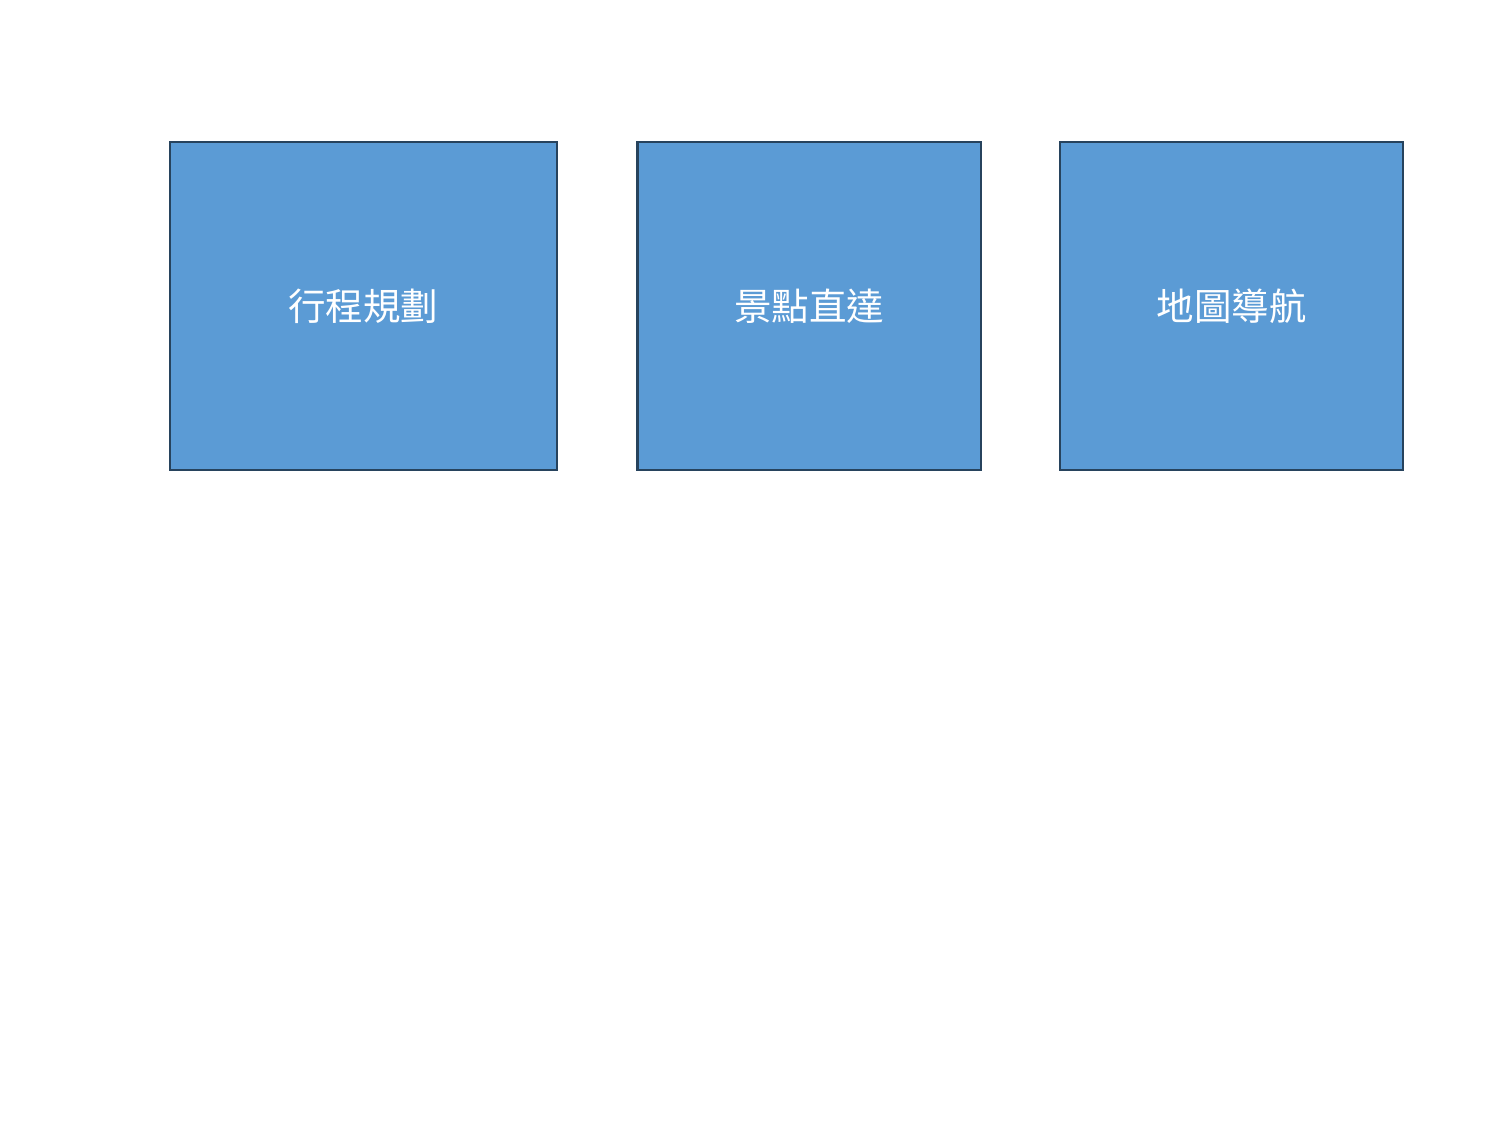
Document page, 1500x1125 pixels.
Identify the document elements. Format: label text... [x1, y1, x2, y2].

text_box 景點直達 [636, 141, 982, 471]
text_box 行程規劃 [169, 141, 558, 471]
text_box 地圖導航 [1059, 141, 1404, 471]
